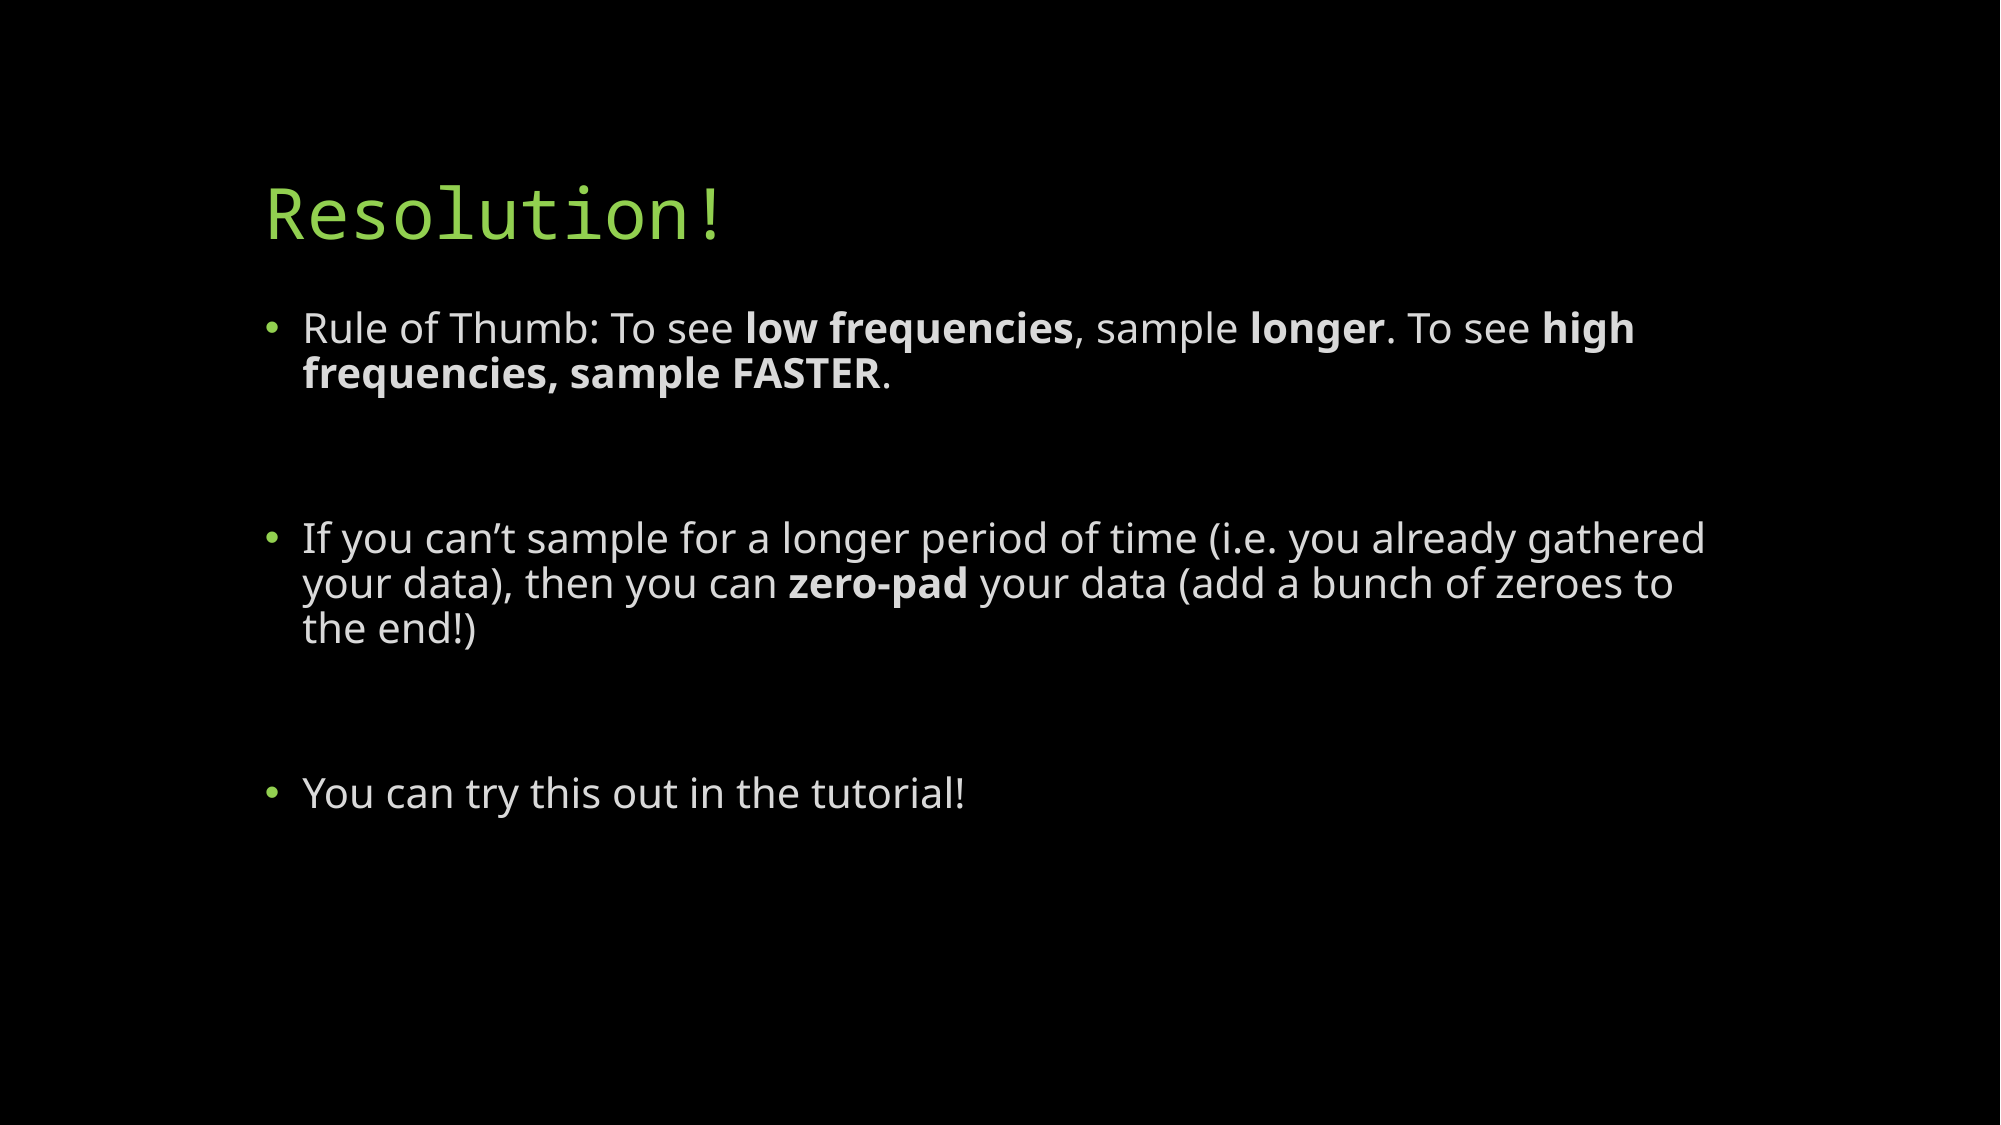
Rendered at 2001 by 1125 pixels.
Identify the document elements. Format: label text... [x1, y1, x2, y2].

title Resolution! [249, 75, 1750, 263]
list Rule of Thumb: To see low frequencies, sample longer. To see high frequencies, sample FASTER. If you can’t sample for a longer period of time (i.e. you already gathered your data), then you can zero-pad your data (add a bunch of zeroes to the end!) You can try this out in the tutorial! [249, 299, 1750, 1000]
